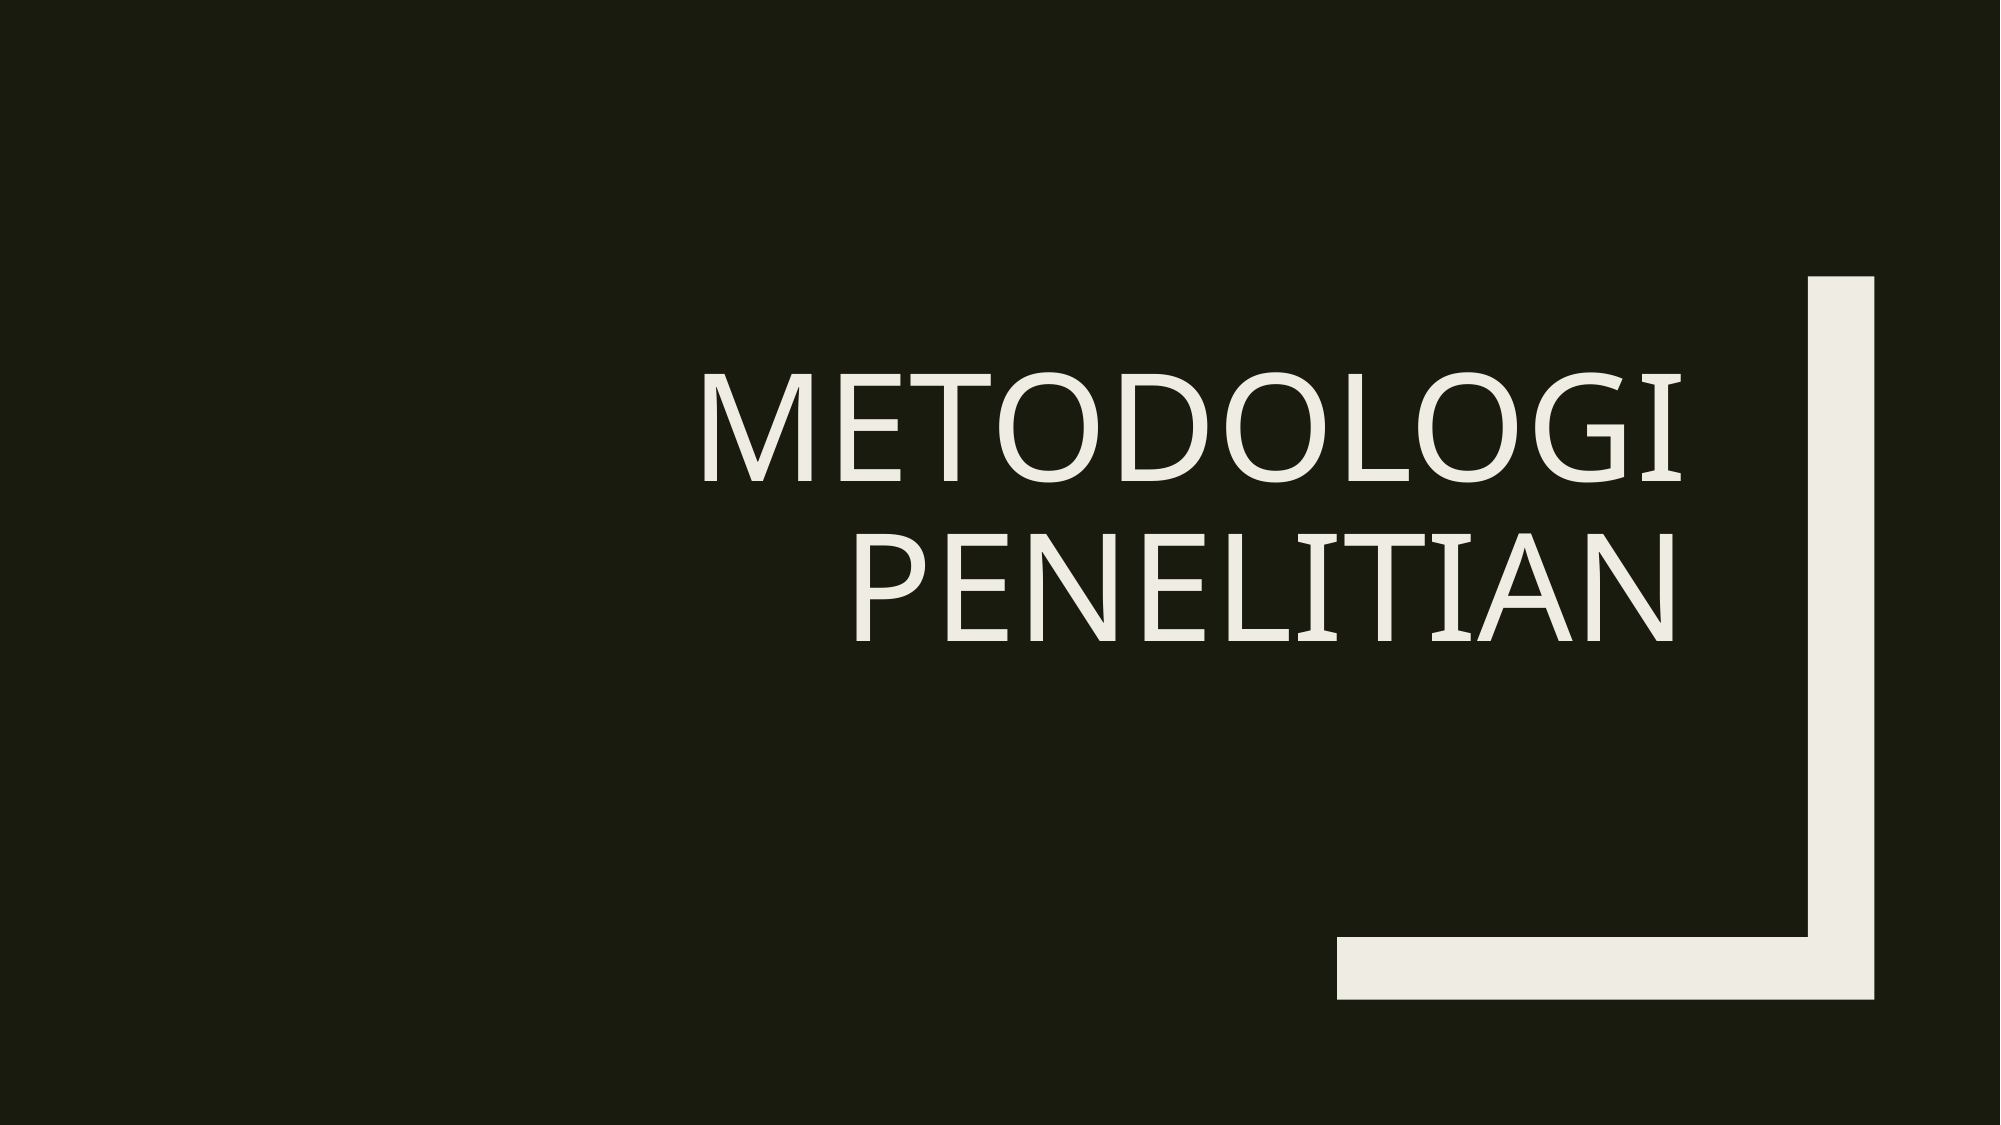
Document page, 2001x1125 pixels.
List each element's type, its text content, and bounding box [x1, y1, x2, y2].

title Metodologi penelitian [125, 213, 1703, 682]
